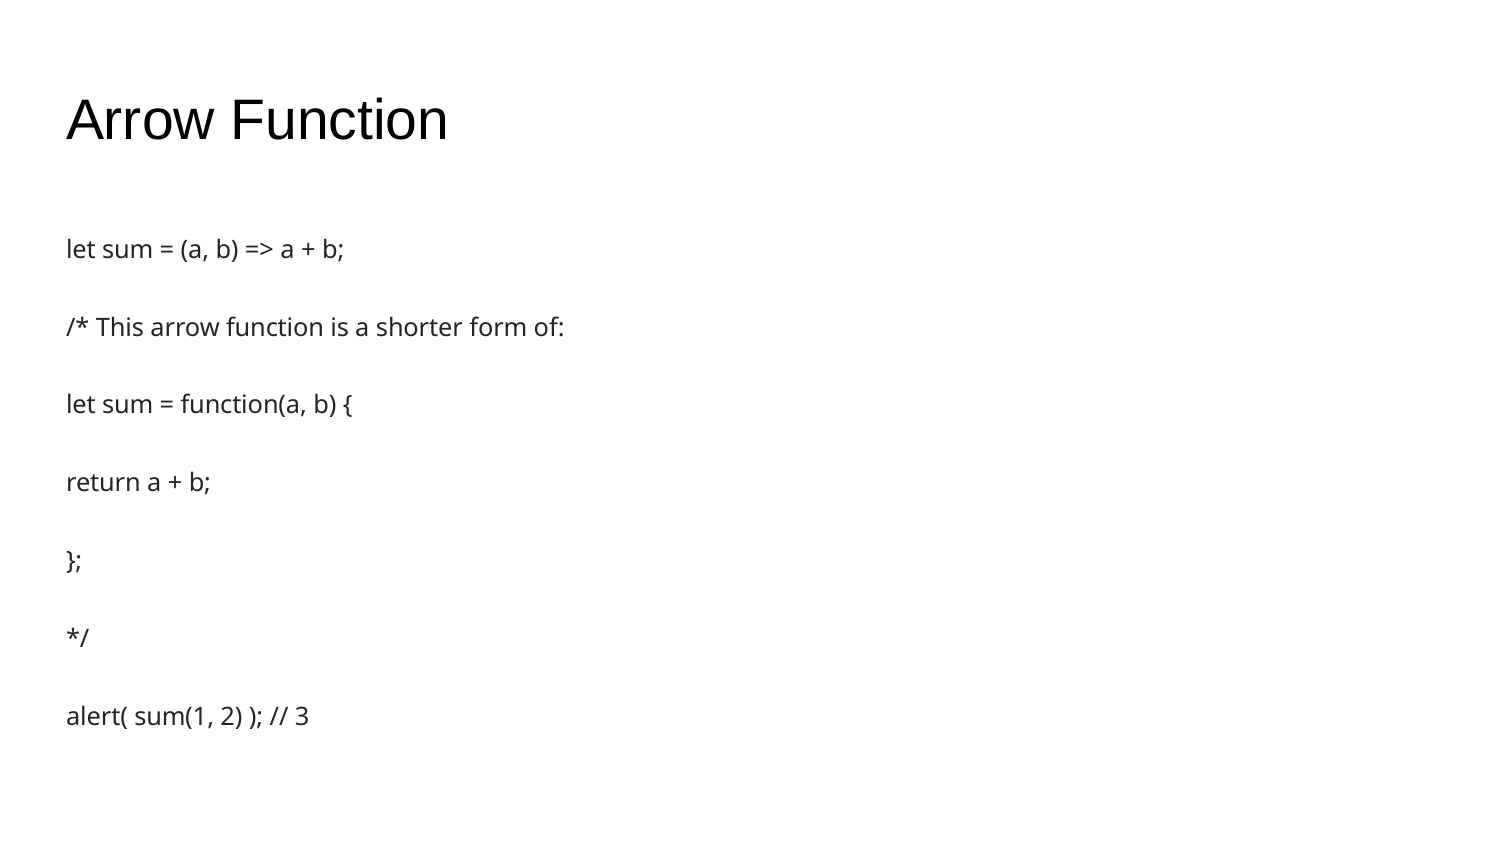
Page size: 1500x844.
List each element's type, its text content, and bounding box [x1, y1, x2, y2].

list let sum = (a, b) => a + b; /* This arrow function is a shorter form of: let sum = function(a, b) { return a + b; }; */ alert( sum(1, 2) ); // 3 [51, 189, 1449, 750]
title Arrow Function [51, 72, 1449, 167]
